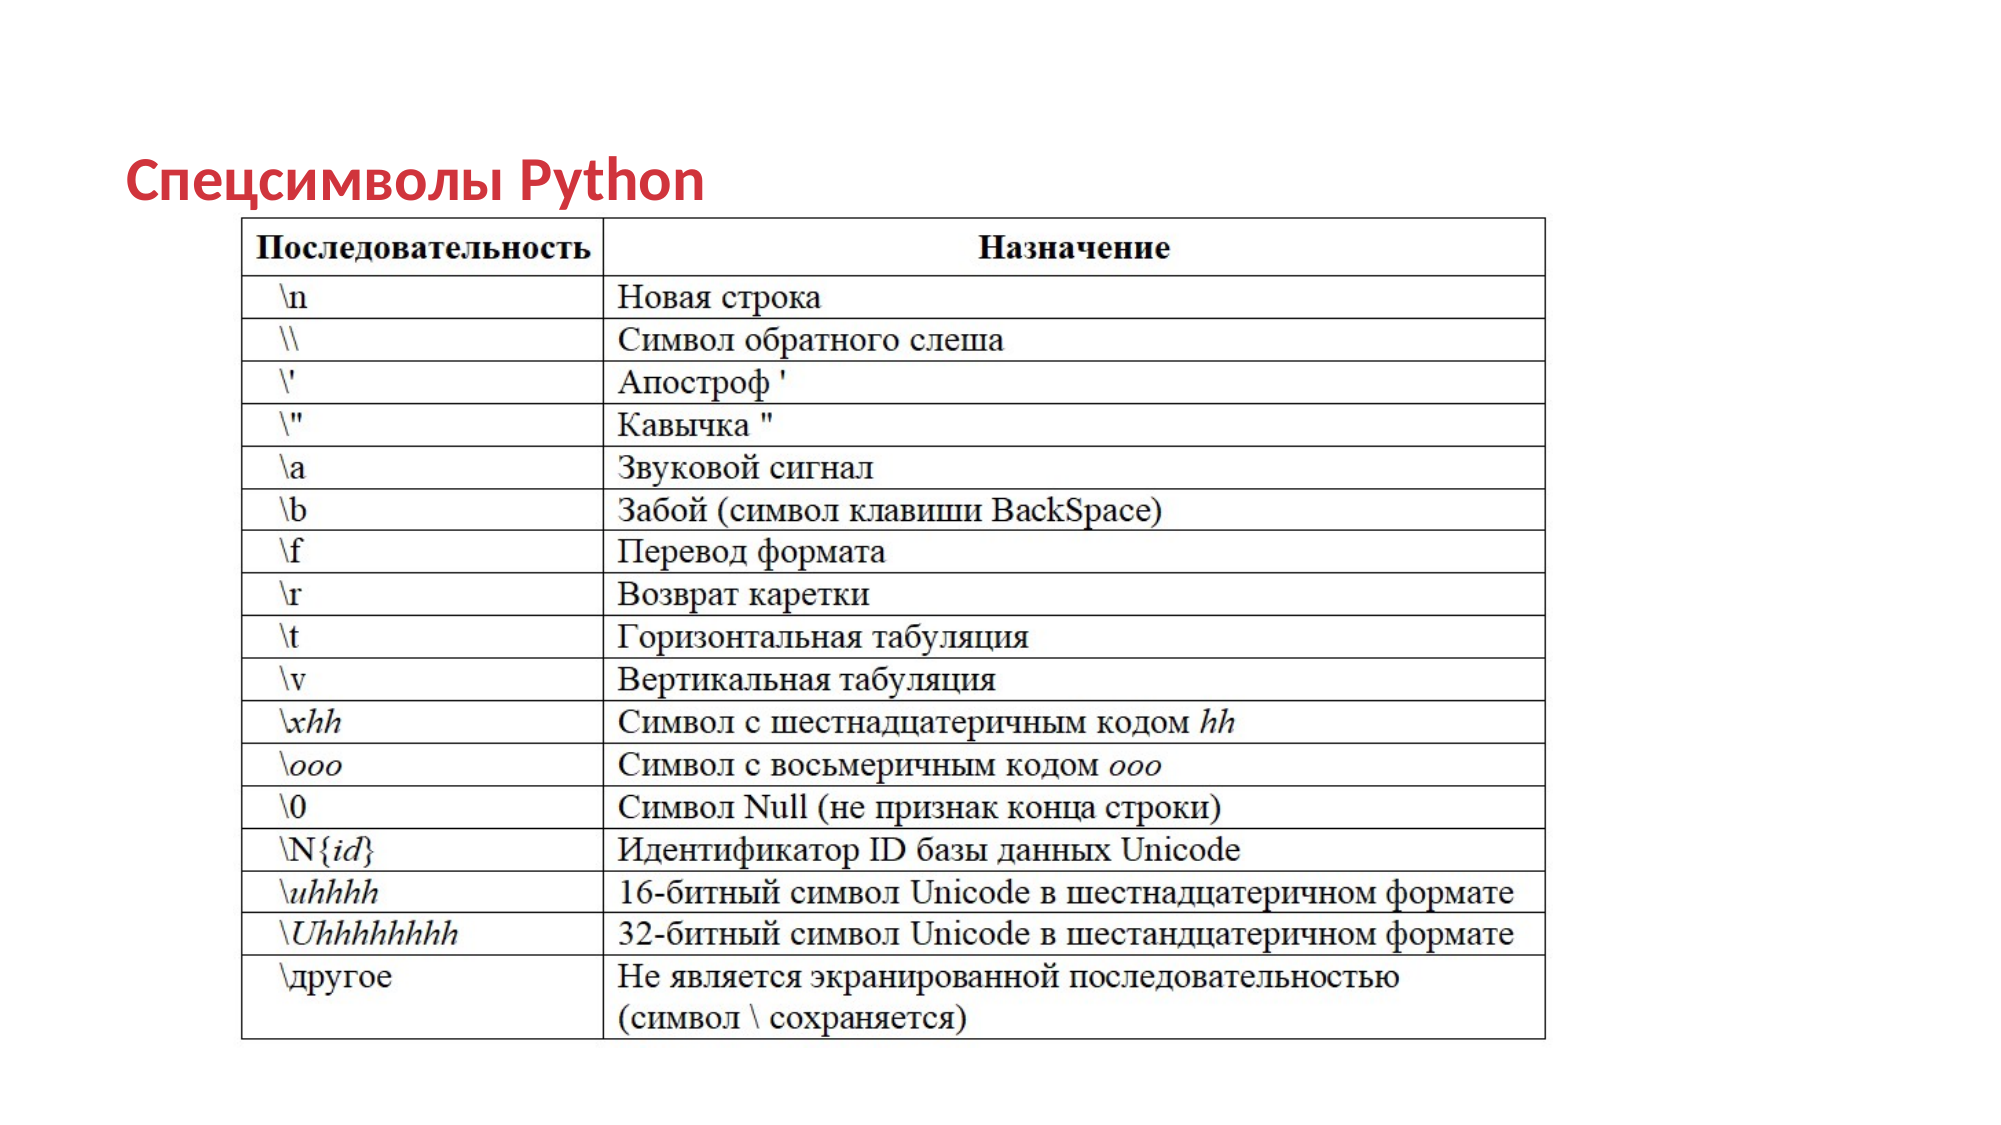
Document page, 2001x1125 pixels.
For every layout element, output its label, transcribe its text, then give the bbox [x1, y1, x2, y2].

picture [232, 212, 1553, 1049]
title Спецсимволы Python [111, 77, 1598, 283]
